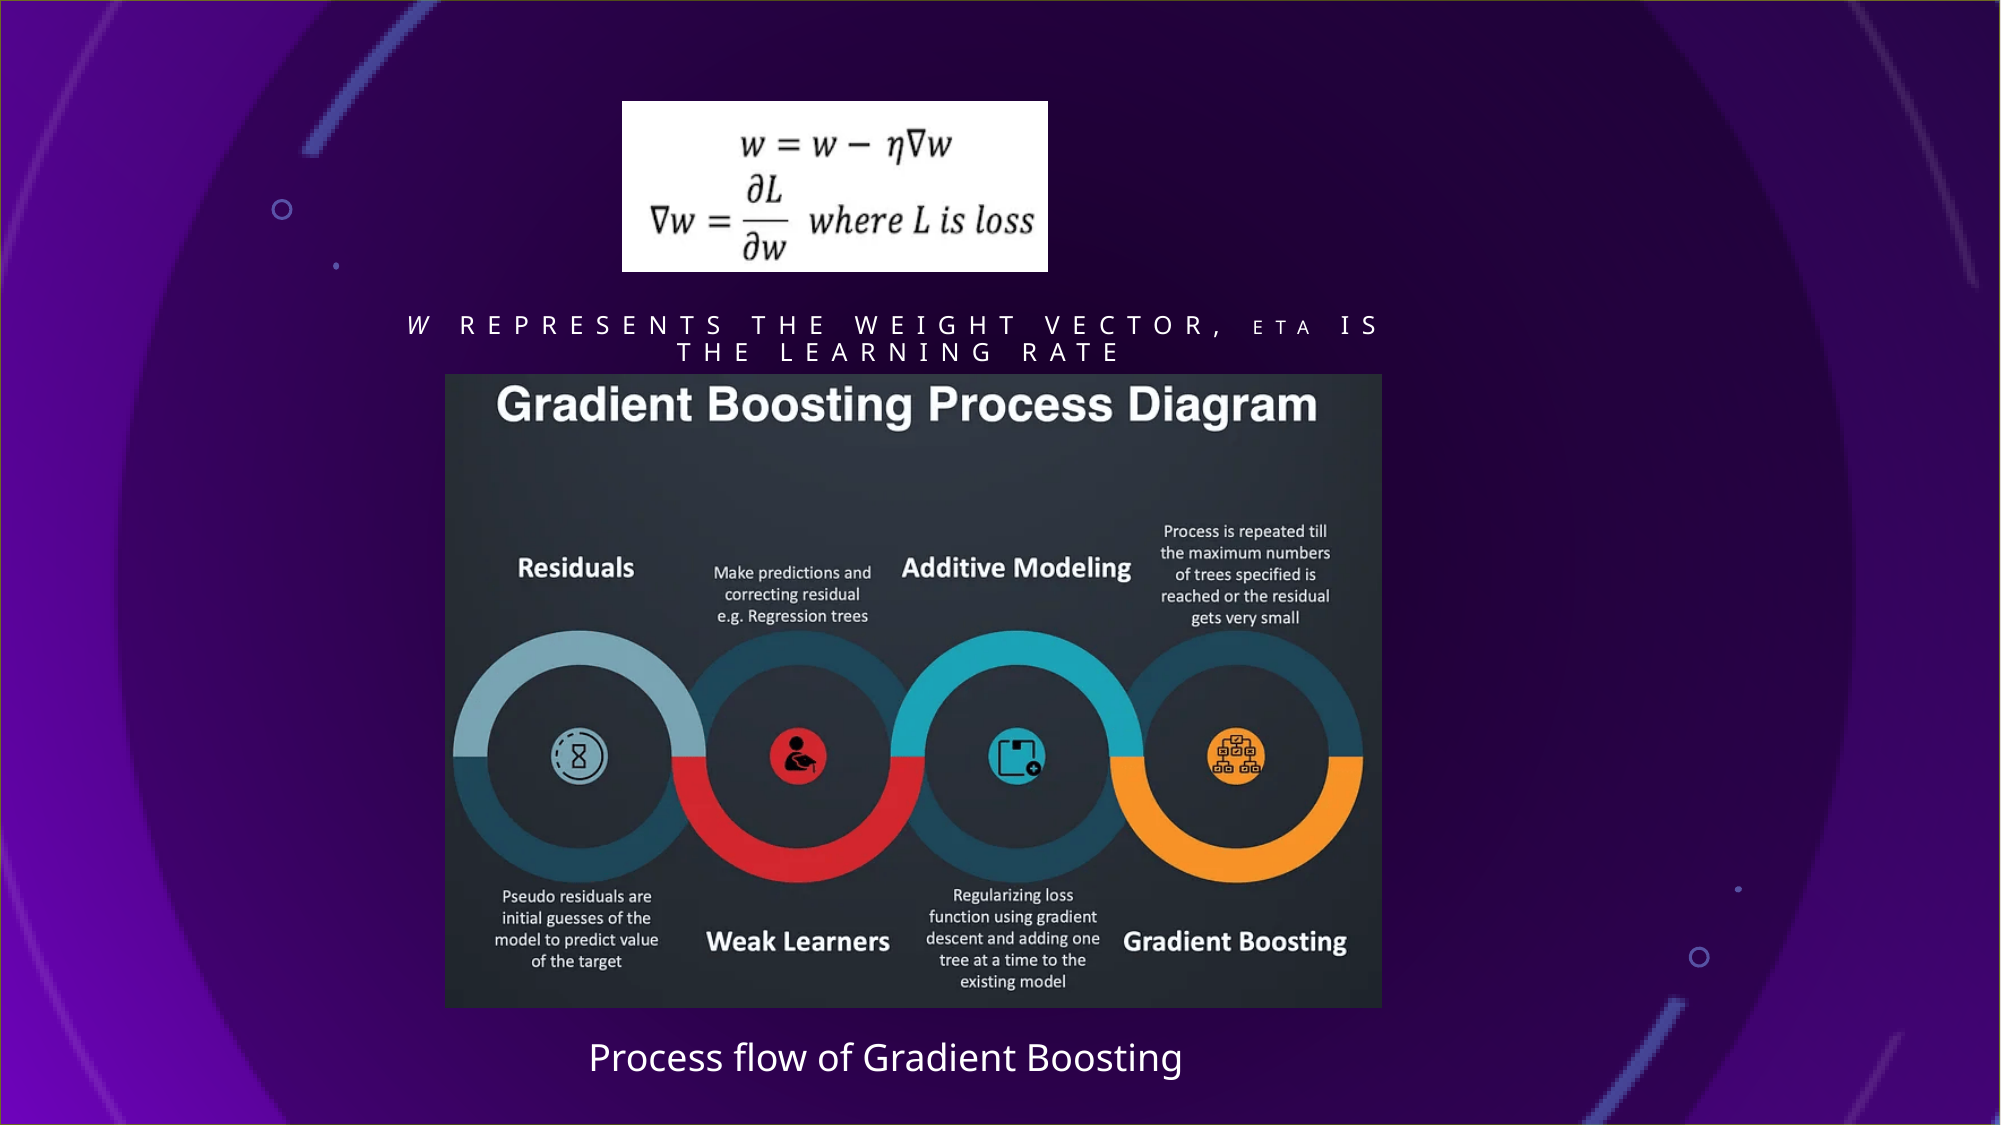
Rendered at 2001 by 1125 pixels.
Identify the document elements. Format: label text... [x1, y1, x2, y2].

picture [0, 0, 2000, 1125]
text_box Process flow of Gradient Boosting [573, 1026, 1575, 1086]
title w represents the weight vector, eta is the learning rate [375, 236, 1420, 375]
